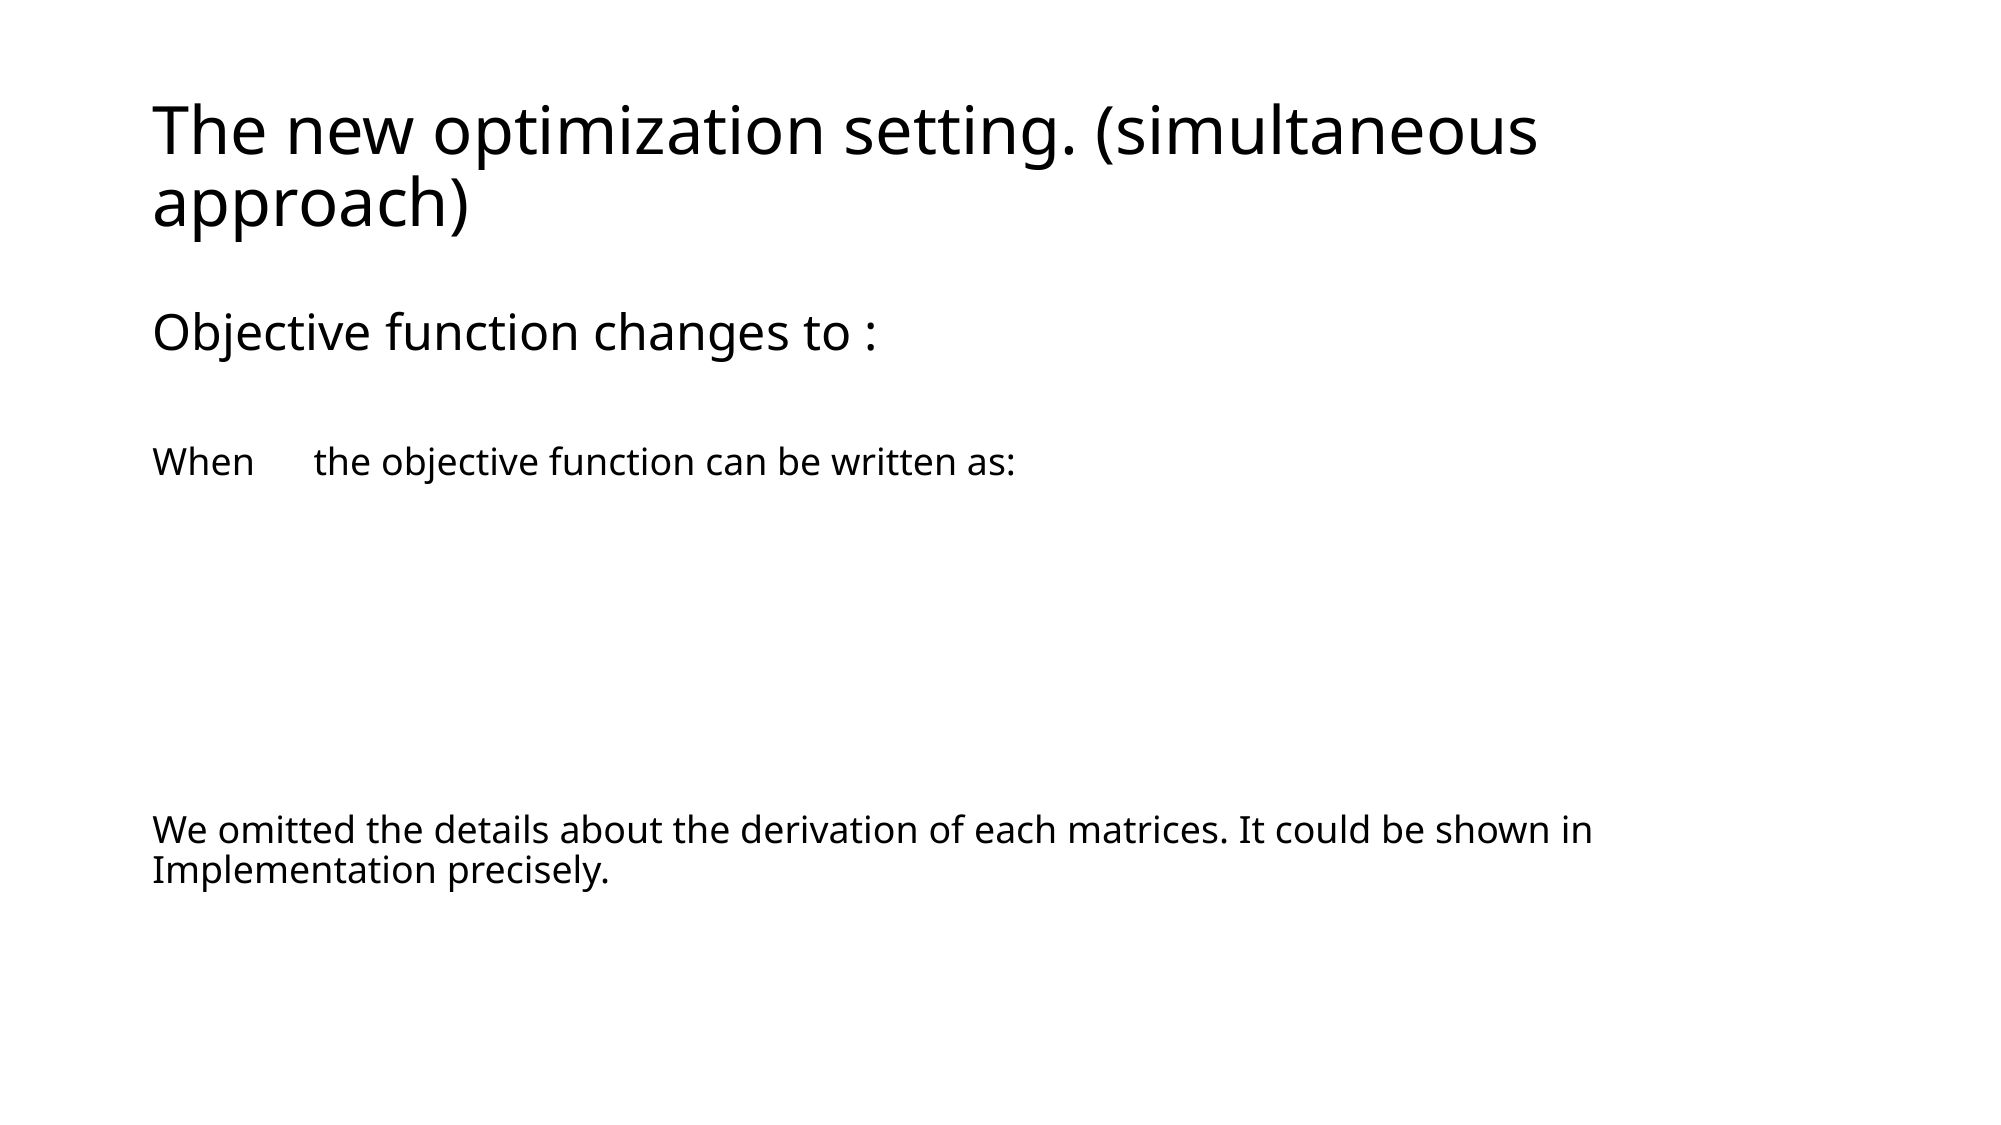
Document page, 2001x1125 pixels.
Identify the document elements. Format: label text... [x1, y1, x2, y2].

title The new optimization setting. (simultaneous approach) [137, 59, 1863, 278]
